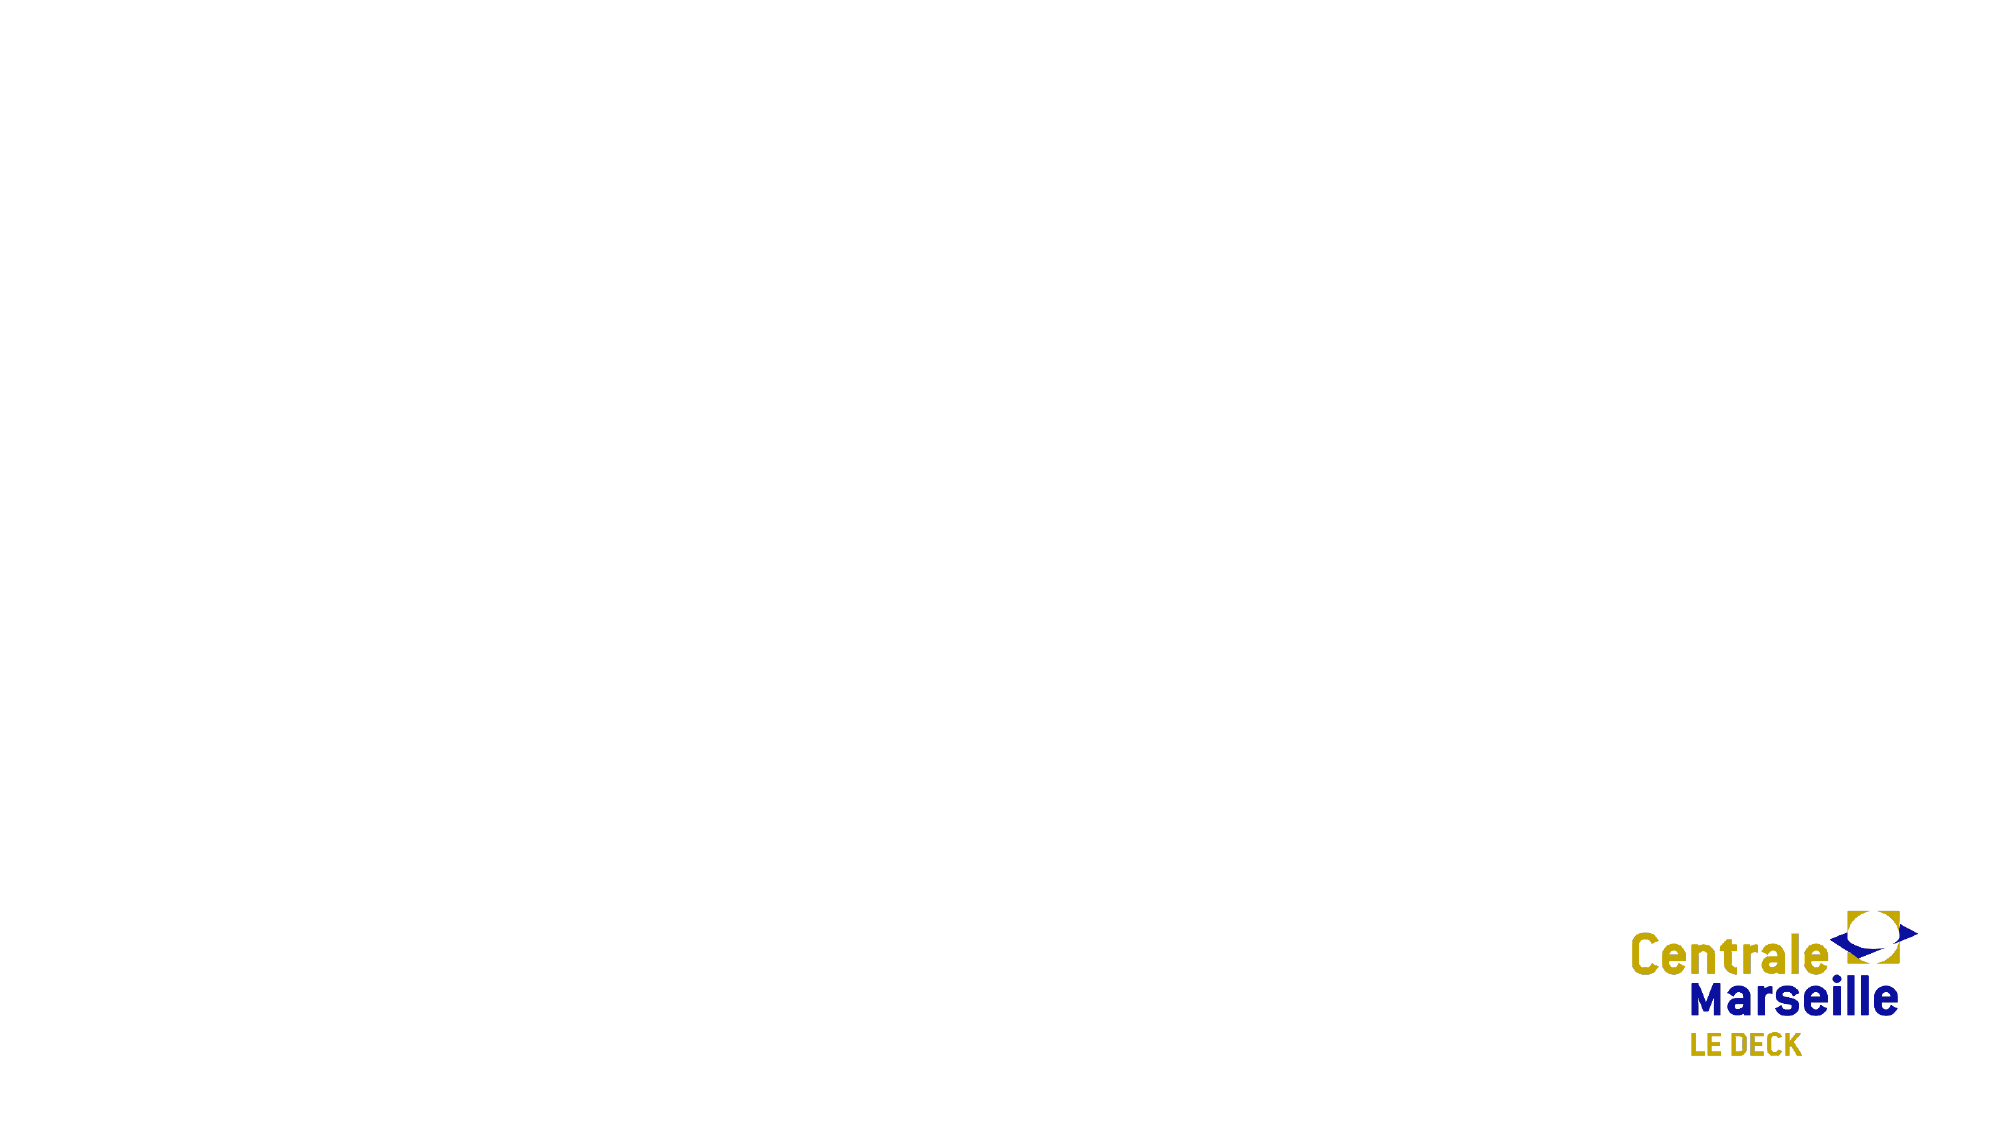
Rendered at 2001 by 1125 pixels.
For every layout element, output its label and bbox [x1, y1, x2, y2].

picture [1587, 889, 1951, 1077]
